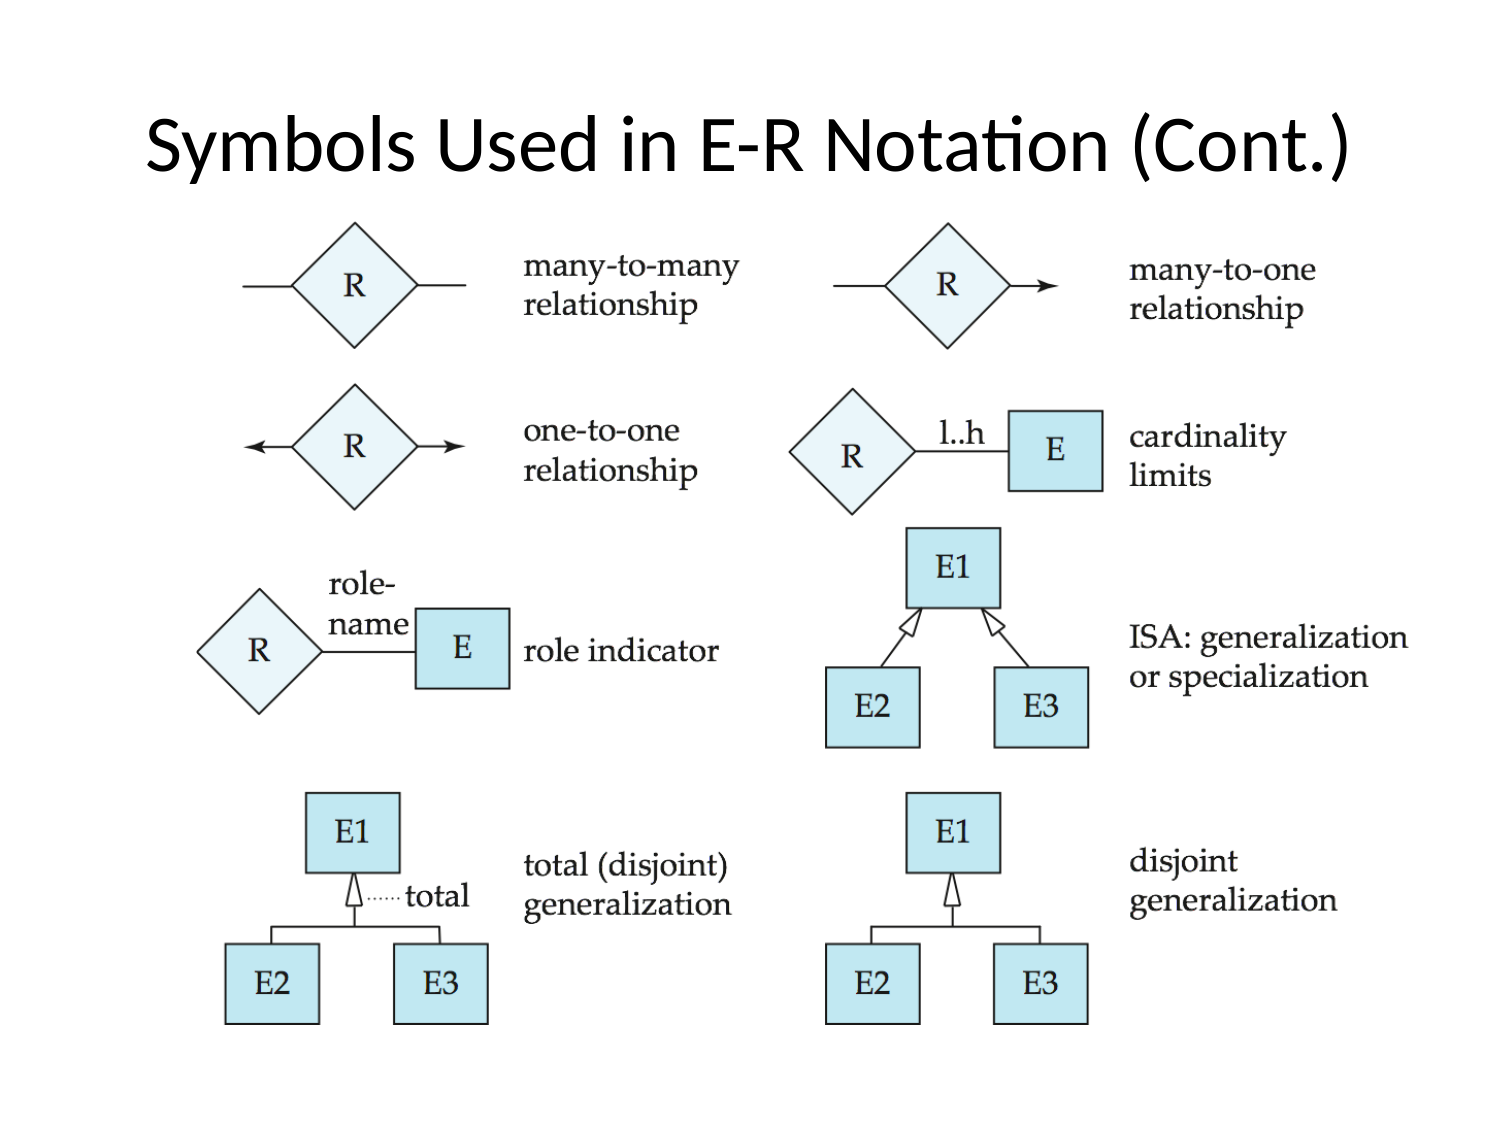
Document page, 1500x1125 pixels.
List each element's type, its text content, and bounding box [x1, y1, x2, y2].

picture [196, 196, 1417, 1025]
title Symbols Used in E-R Notation (Cont.) [75, 45, 1425, 233]
